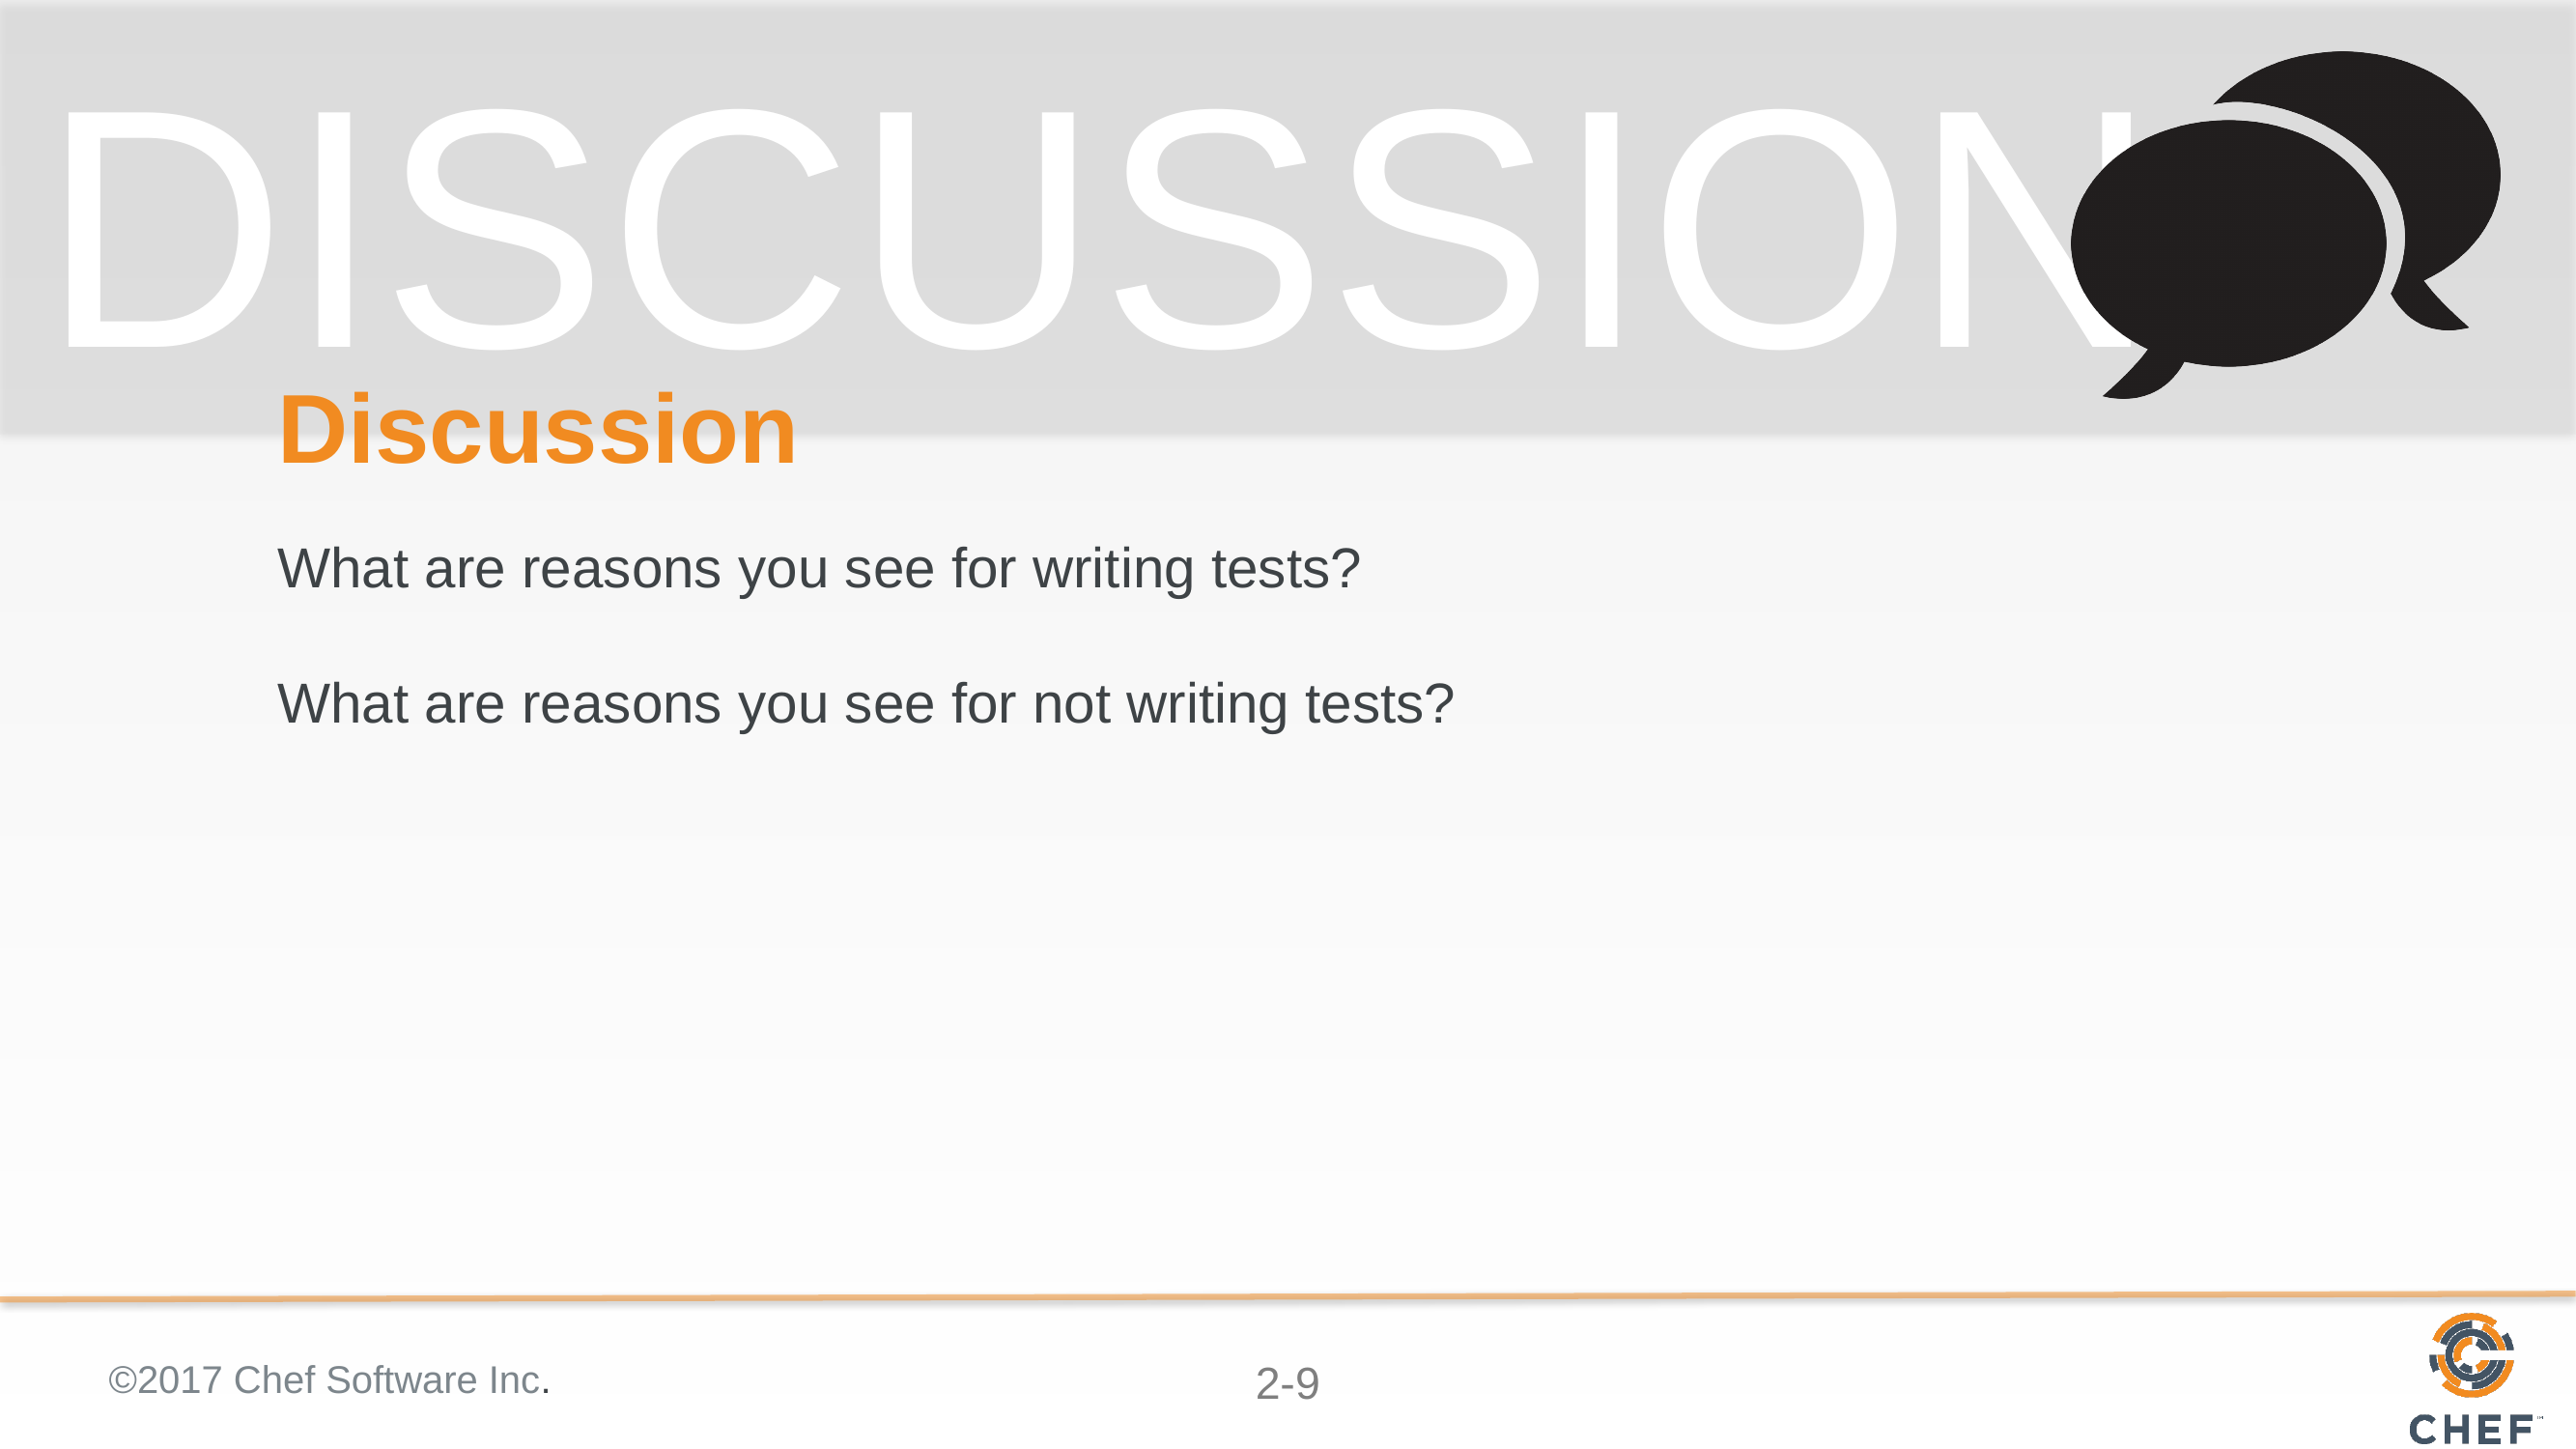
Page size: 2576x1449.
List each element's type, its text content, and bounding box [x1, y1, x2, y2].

title Discussion [263, 363, 2218, 499]
picture [2071, 51, 2517, 399]
subtitle What are reasons you see for writing tests? What are reasons you see for not writing tests? [263, 516, 2218, 921]
picture [2399, 1297, 2551, 1449]
